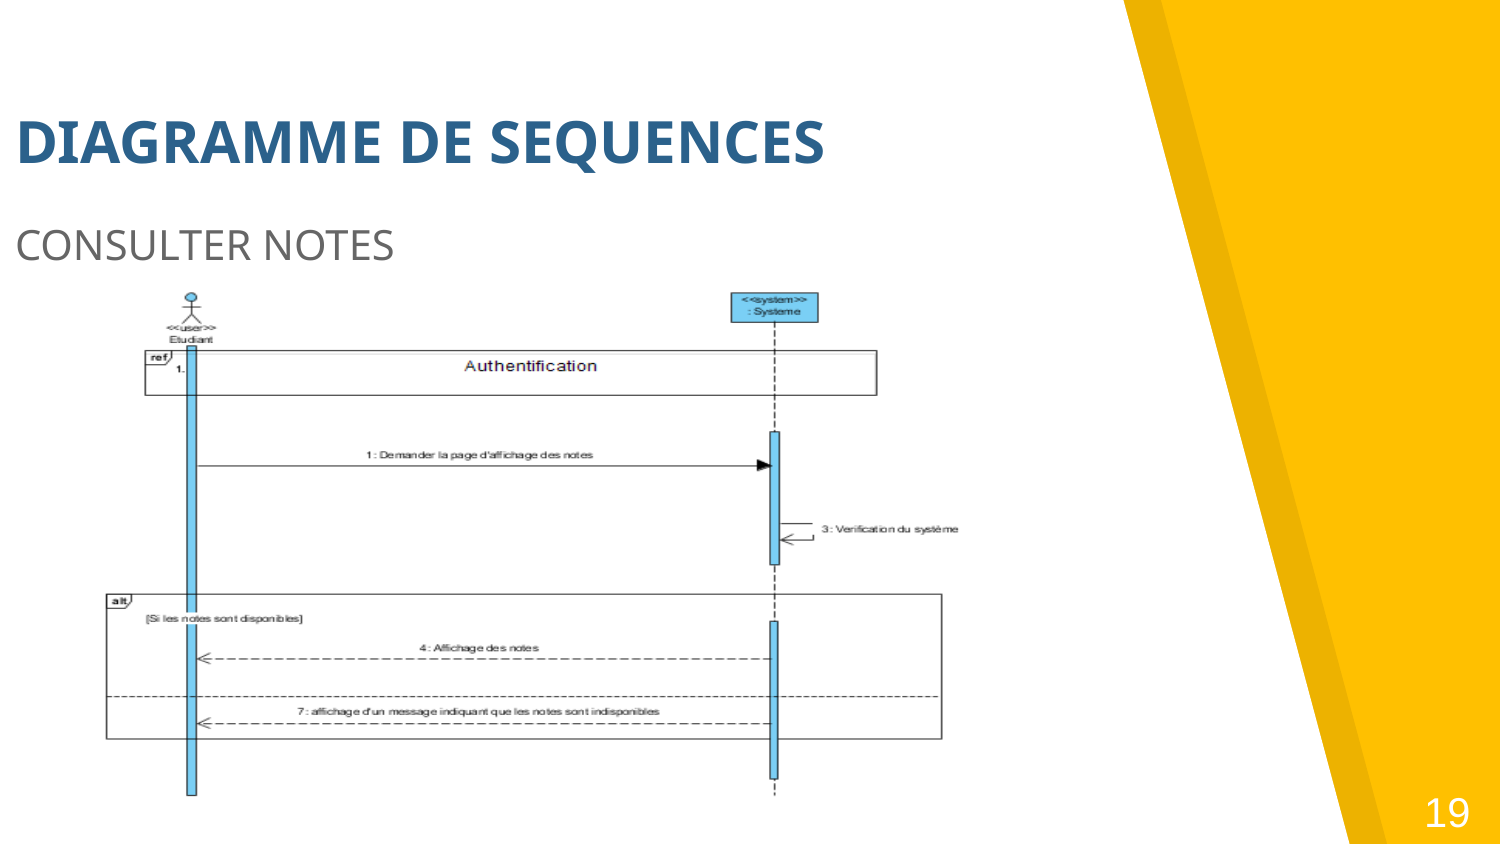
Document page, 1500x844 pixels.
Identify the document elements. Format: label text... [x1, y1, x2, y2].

title DIAGRAMME DE SEQUENCES [0, 18, 1121, 191]
text_box 19 [1409, 778, 1500, 844]
picture [69, 283, 1051, 836]
list CONSULTER NOTES [0, 203, 1202, 284]
